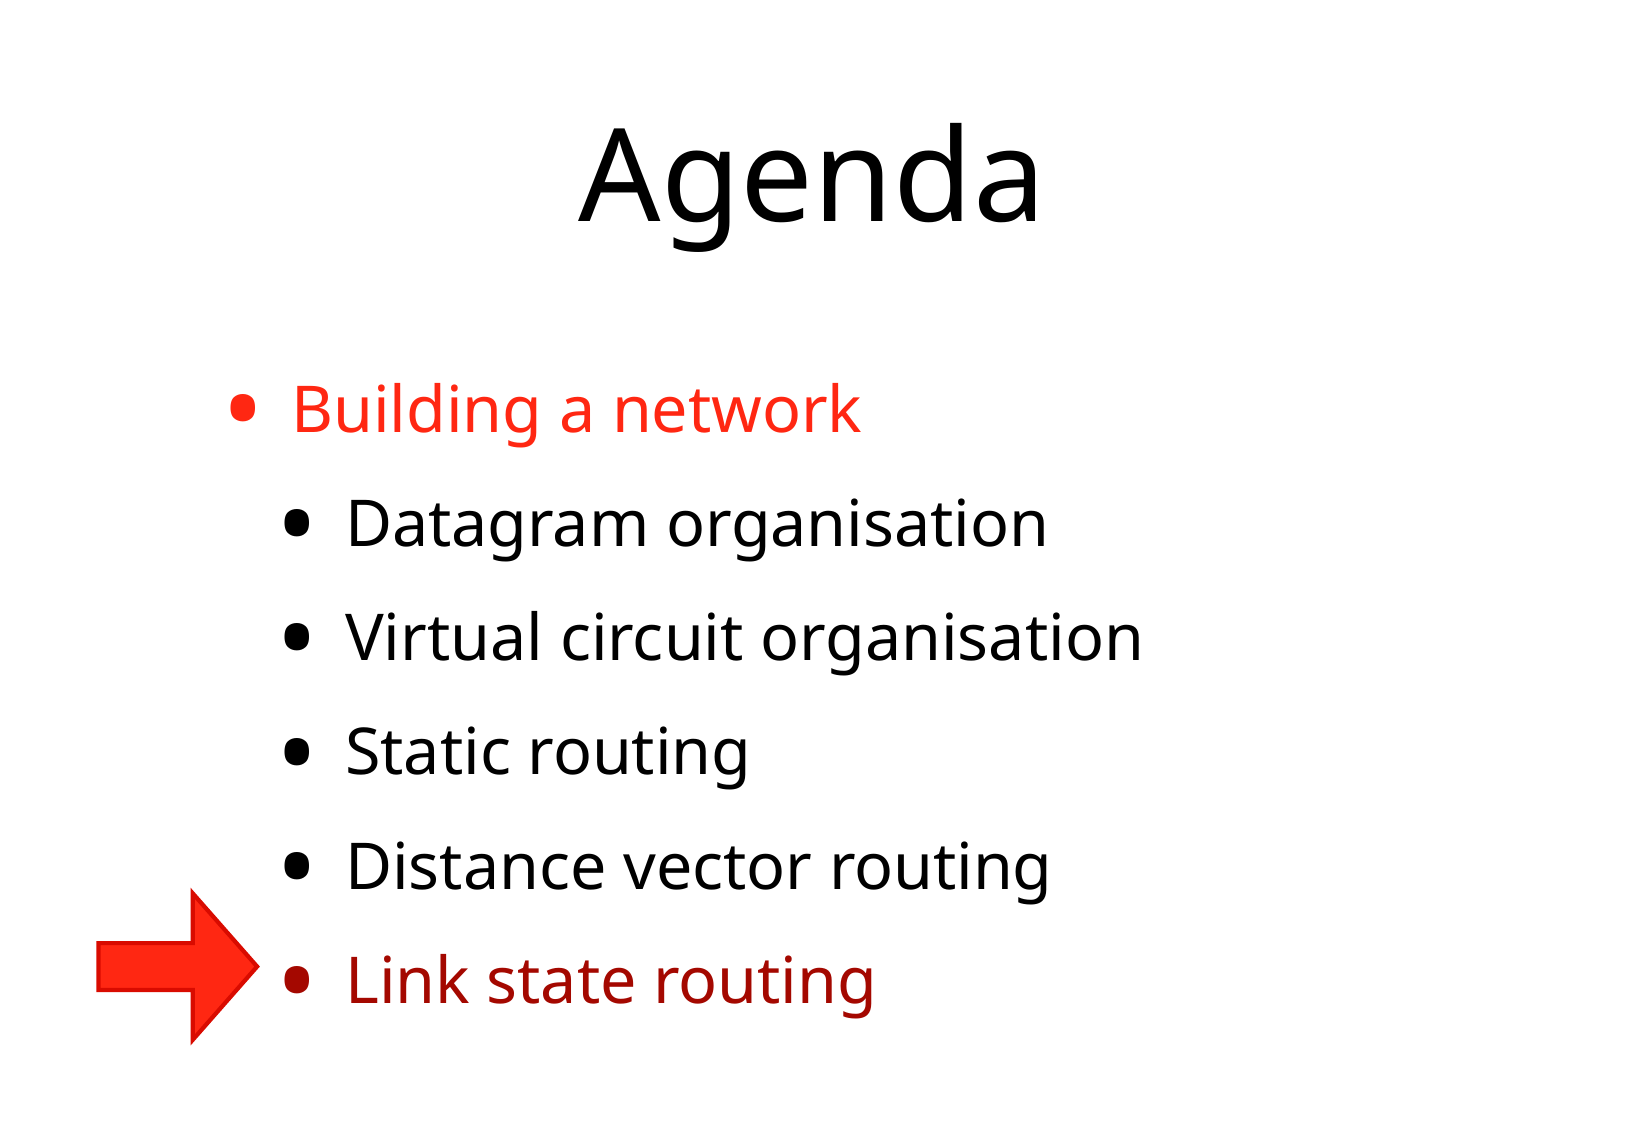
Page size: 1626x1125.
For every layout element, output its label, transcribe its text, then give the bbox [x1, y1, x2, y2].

list Building a network Datagram organisation Virtual circuit organisation Static routing Distance vector routing Link state routing [177, 469, 1486, 1125]
title Agenda [158, 29, 1467, 311]
text_box [98, 893, 258, 1040]
